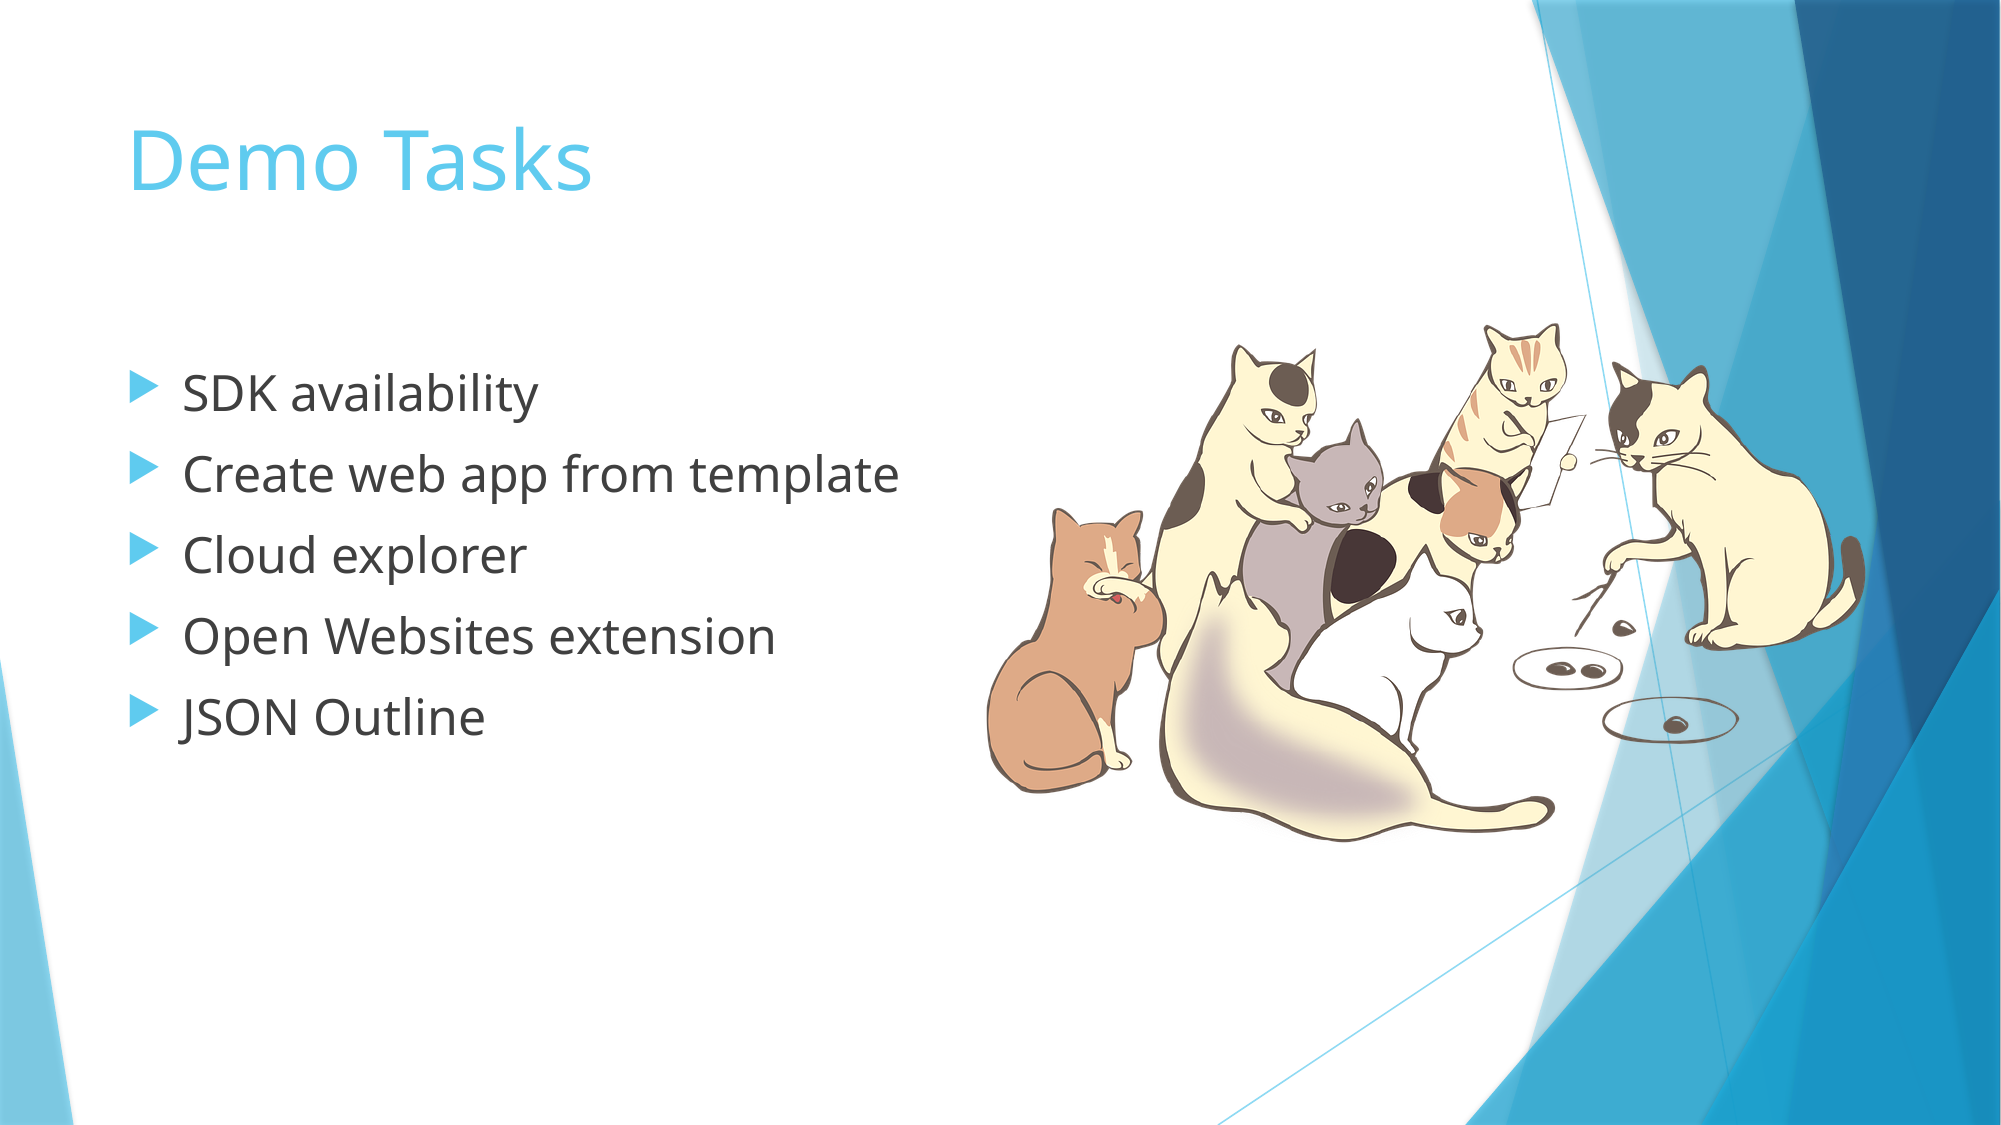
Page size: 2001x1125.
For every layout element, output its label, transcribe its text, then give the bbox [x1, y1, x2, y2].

list SDK availability Create web app from template Cloud explorer Open Websites extension JSON Outline [111, 354, 1522, 992]
picture [961, 293, 1890, 875]
title Demo Tasks [111, 99, 1522, 317]
